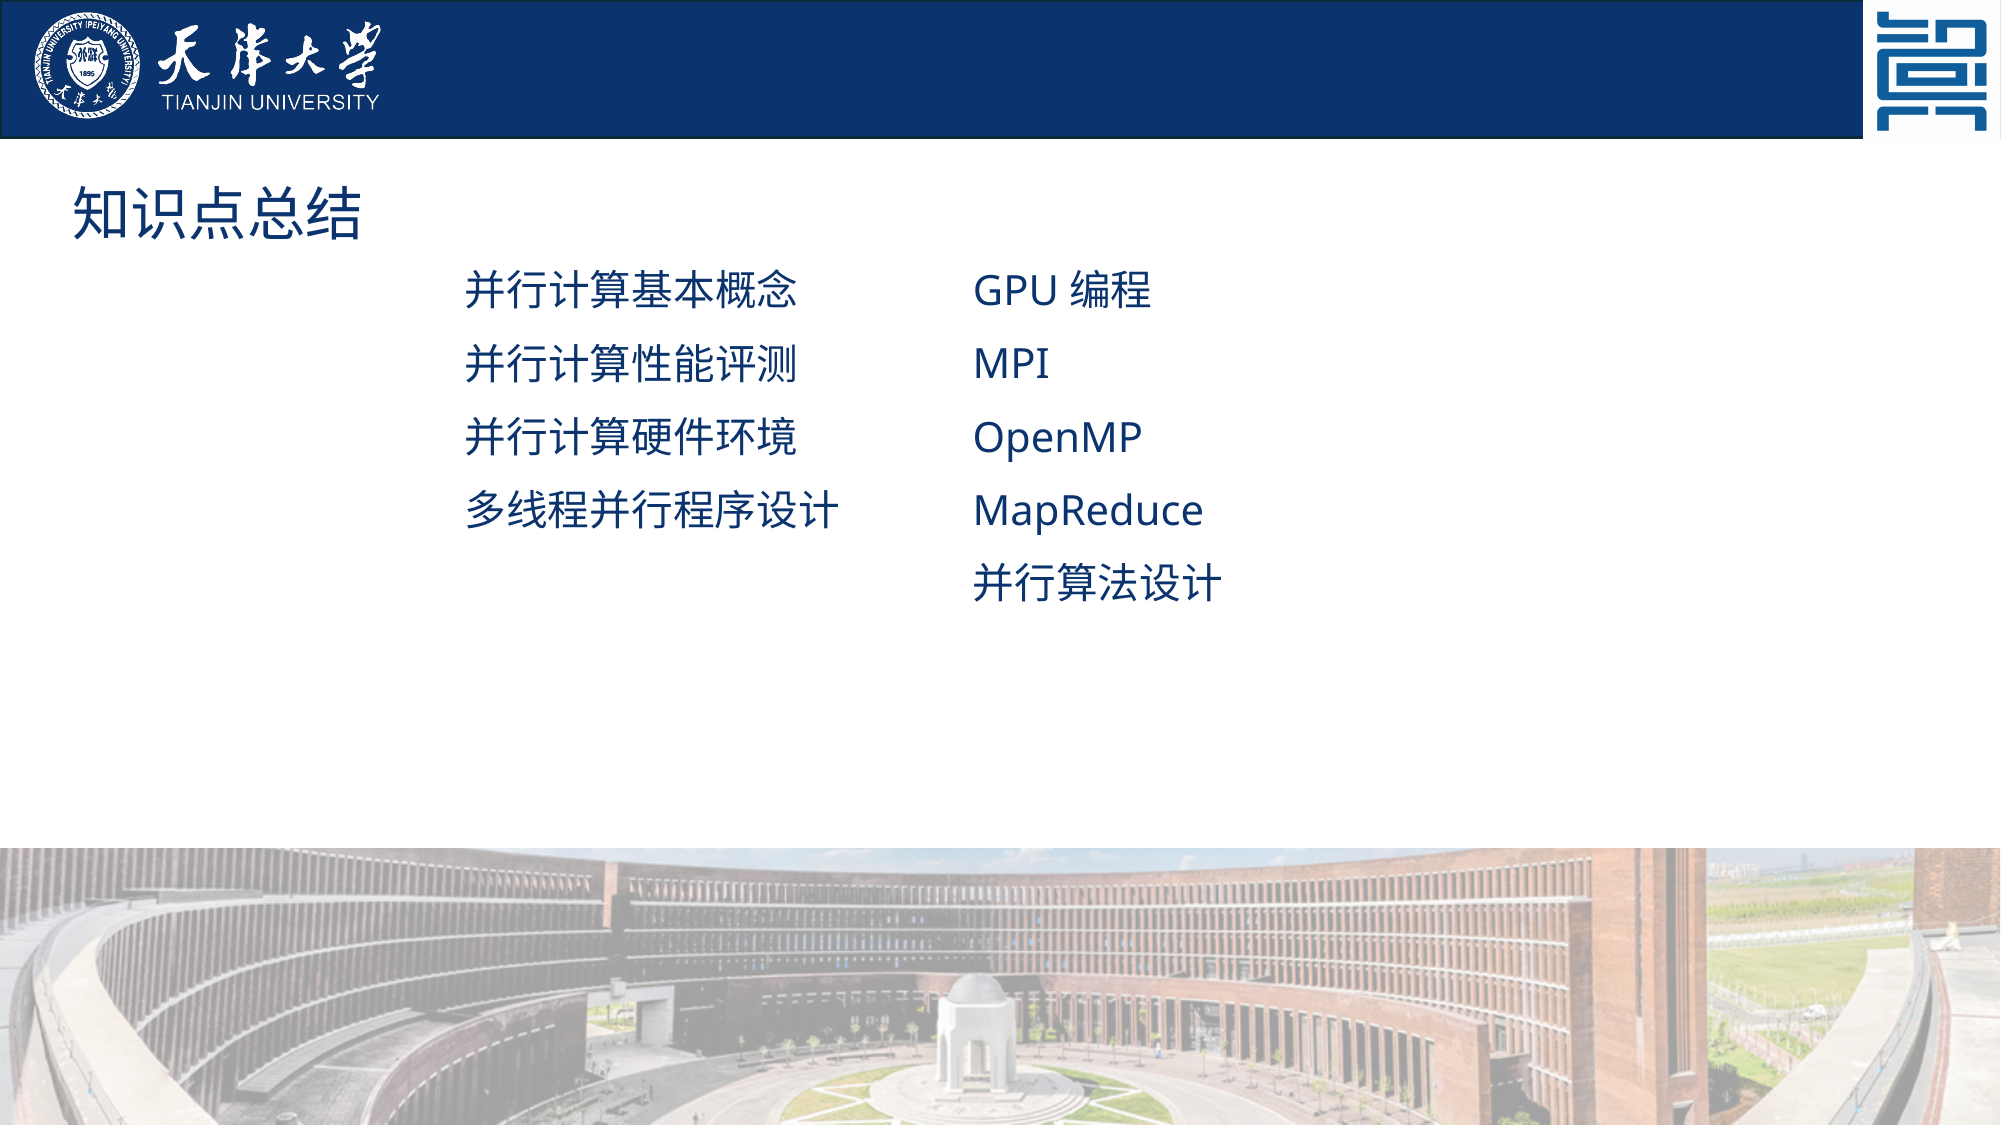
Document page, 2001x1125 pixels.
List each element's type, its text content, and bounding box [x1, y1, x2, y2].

text_box 并行计算性能评测 [449, 329, 957, 395]
picture [1863, 0, 2001, 145]
text_box 知识点总结 [57, 170, 432, 255]
text_box OpenMP [957, 403, 1569, 468]
text_box 并行计算基本概念 [449, 255, 958, 321]
text_box MapReduce [957, 476, 1569, 542]
picture [28, 0, 392, 138]
text_box 并行算法设计 [957, 549, 1569, 615]
text_box 多线程并行程序设计 [449, 476, 957, 541]
text_box GPU编程 [958, 255, 1282, 321]
text_box MPI [957, 329, 1569, 395]
text_box 并行计算硬件环境 [449, 403, 958, 469]
